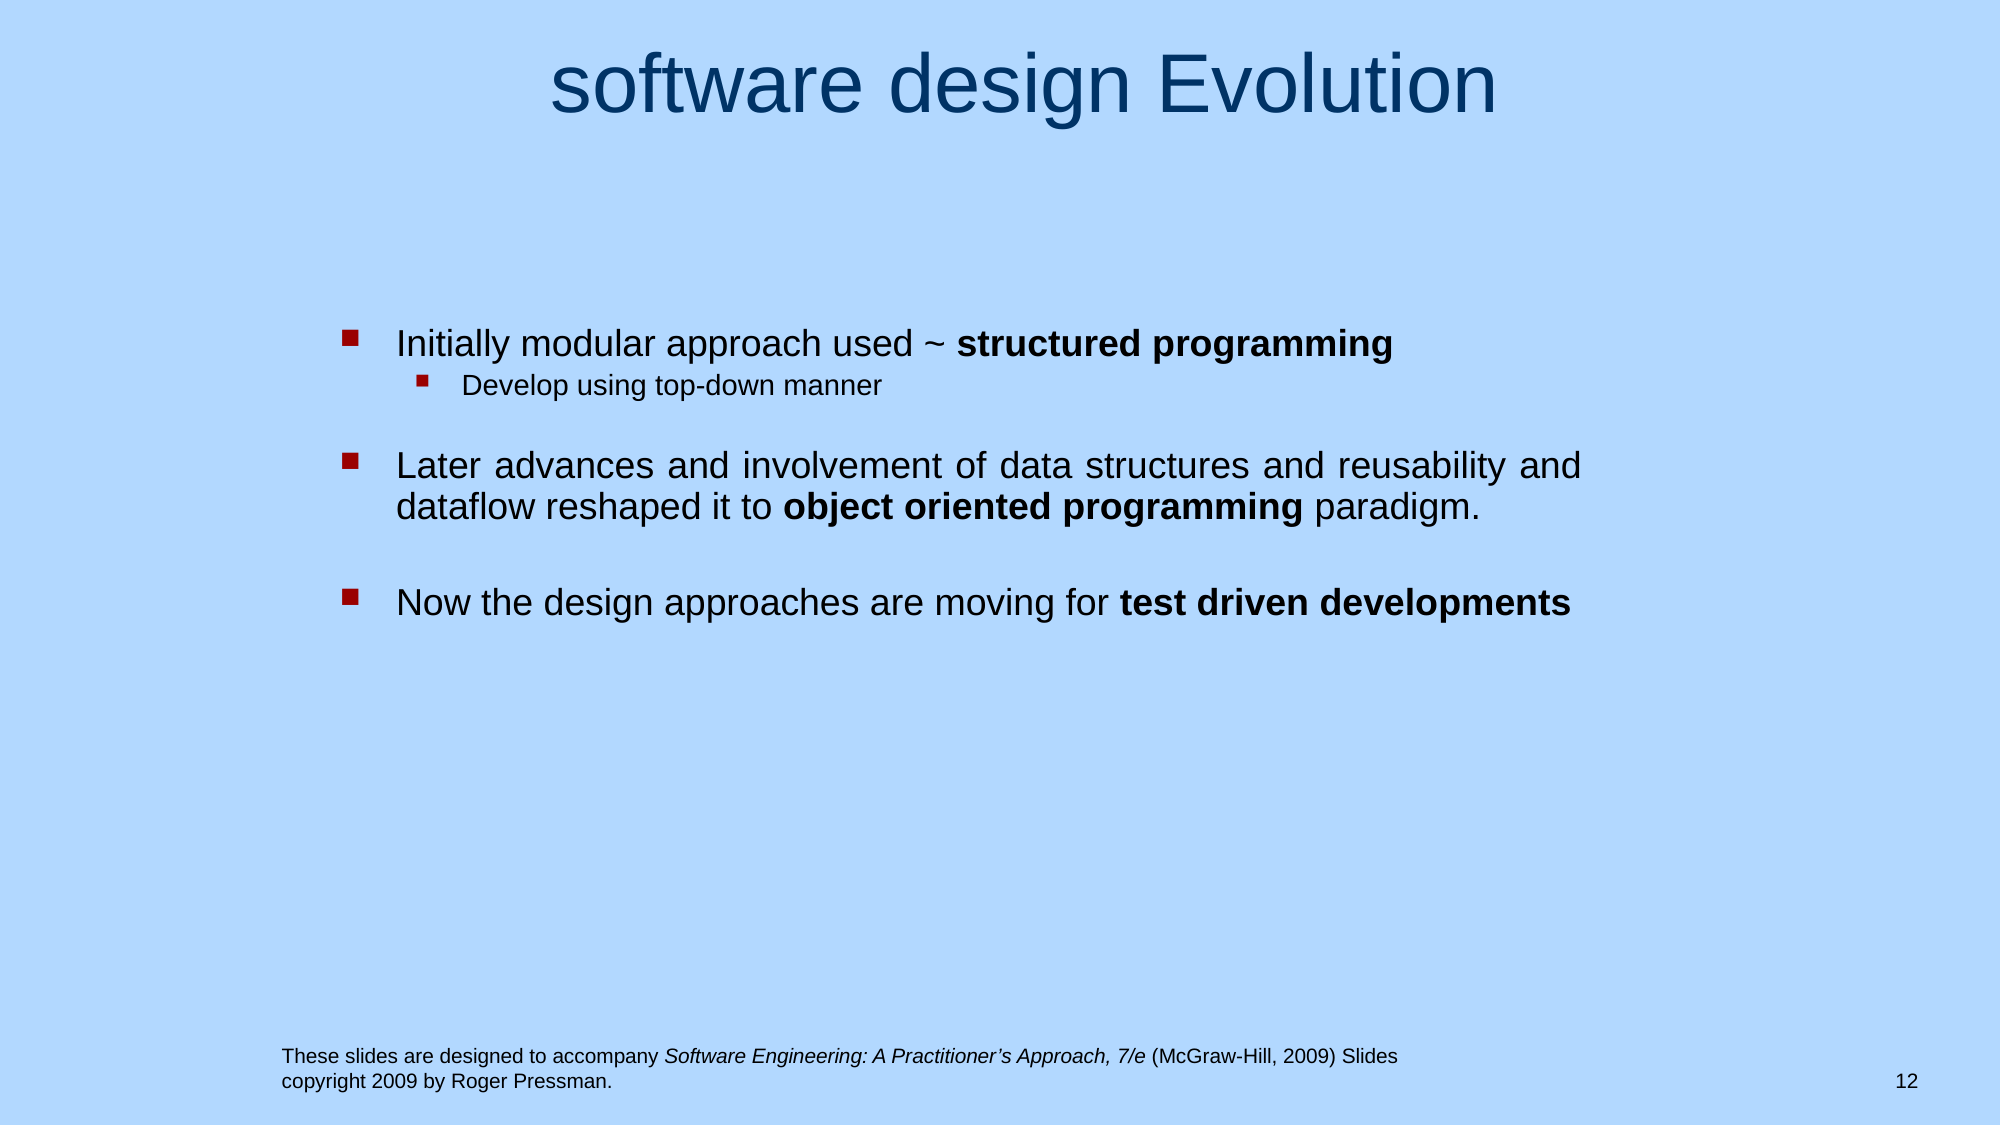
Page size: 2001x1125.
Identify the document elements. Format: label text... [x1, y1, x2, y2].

title software design Evolution [275, 24, 1775, 222]
footer These slides are designed to accompany Software Engineering: A Practitioner’s Approach, 7/e (McGraw-Hill, 2009) Slides copyright 2009 by Roger Pressman. [266, 1025, 1467, 1100]
list Initially modular approach used ~ structured programming Develop using top-down manner Later advances and involvement of data structures and reusability and dataflow reshaped it to object oriented programming paradigm. Now the design approaches are moving for test driven developments [324, 316, 1597, 992]
slide_number 12 [1650, 1025, 1934, 1100]
